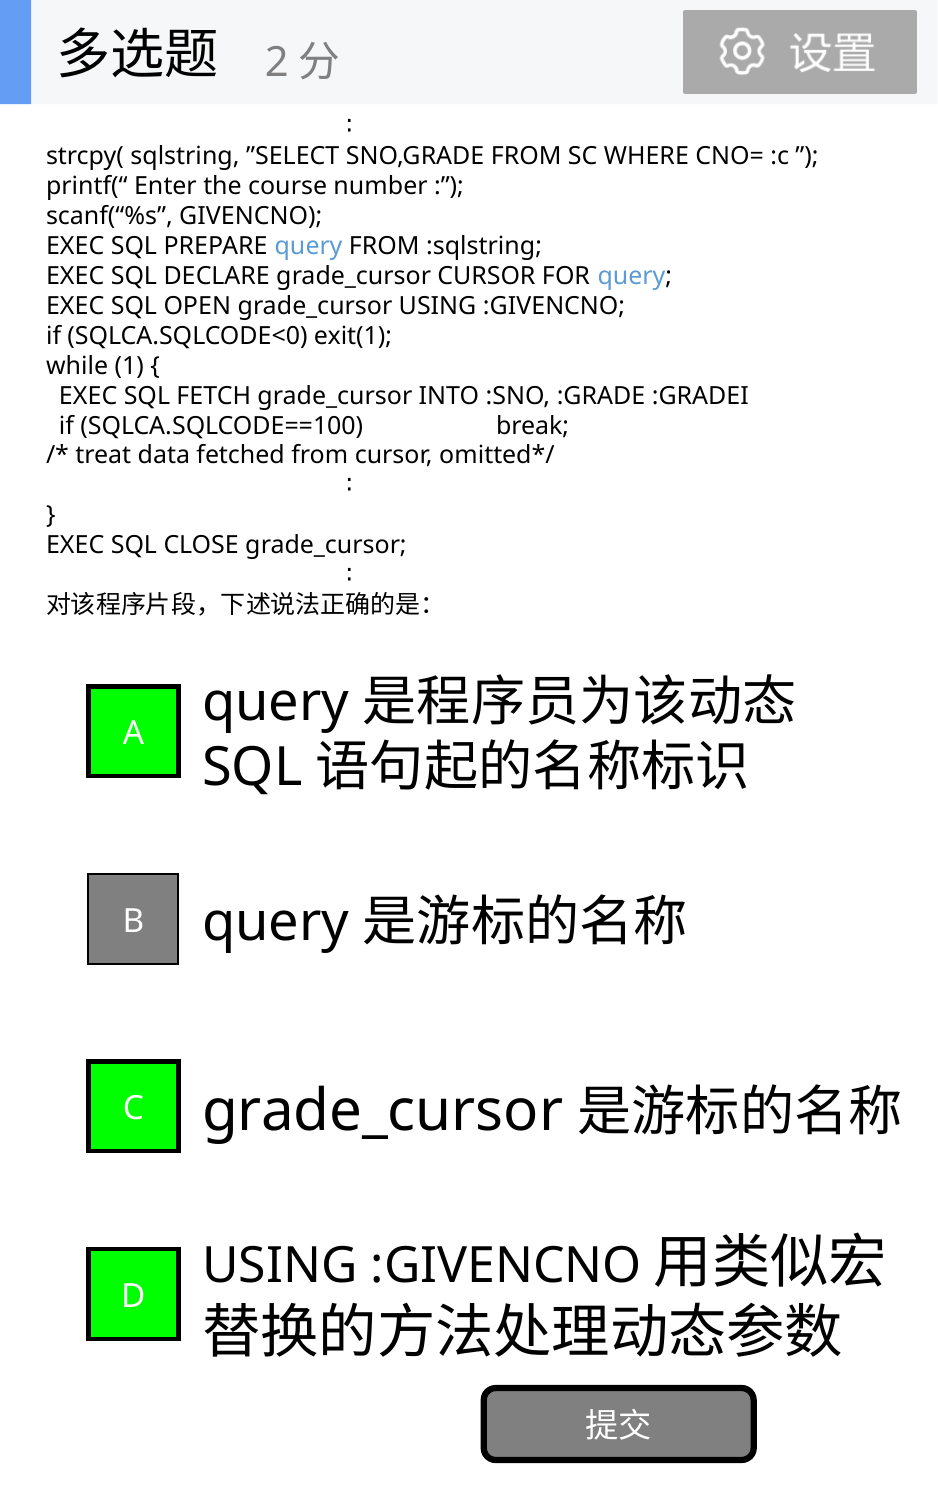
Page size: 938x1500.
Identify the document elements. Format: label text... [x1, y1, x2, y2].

text_box D [87, 1248, 179, 1340]
text_box grade_cursor是游标的名称 [187, 1036, 926, 1177]
text_box USING :GIVENCNO用类似宏替换的方法处理动态参数 [187, 1223, 938, 1365]
text_box 提交 [482, 1386, 755, 1462]
text_box ∶ strcpy( sqlstring, ”SELECT SNO,GRADE FROM SC WHERE CNO= :c ”); printf(“ Enter the course number :”); scanf(“%s”, GIVENCNO); EXEC SQL PREPARE query FROM :sqlstring; EXEC SQL DECLARE grade_cursor CURSOR FOR query; EXEC SQL OPEN grade_cursor USING :GIVENCNO; if (SQLCA.SQLCODE<0) exit(1); while (1) { EXEC SQL FETCH grade_cursor INTO :SNO, :GRADE :GRADEI if (SQLCA.SQLCODE==100) break; /* treat data fetched from cursor, omitted*/ ∶ } EXEC SQL CLOSE grade_cursor; ∶ 对该程序片段，下述说法正确的是： [31, 105, 917, 625]
text_box C [87, 1060, 179, 1152]
text_box query是游标的名称 [187, 848, 844, 990]
text_box B [87, 873, 179, 965]
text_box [0, 0, 938, 105]
picture [683, 10, 917, 94]
text_box A [87, 685, 179, 777]
text_box query是程序员为该动态SQL语句起的名称标识 [187, 661, 917, 802]
